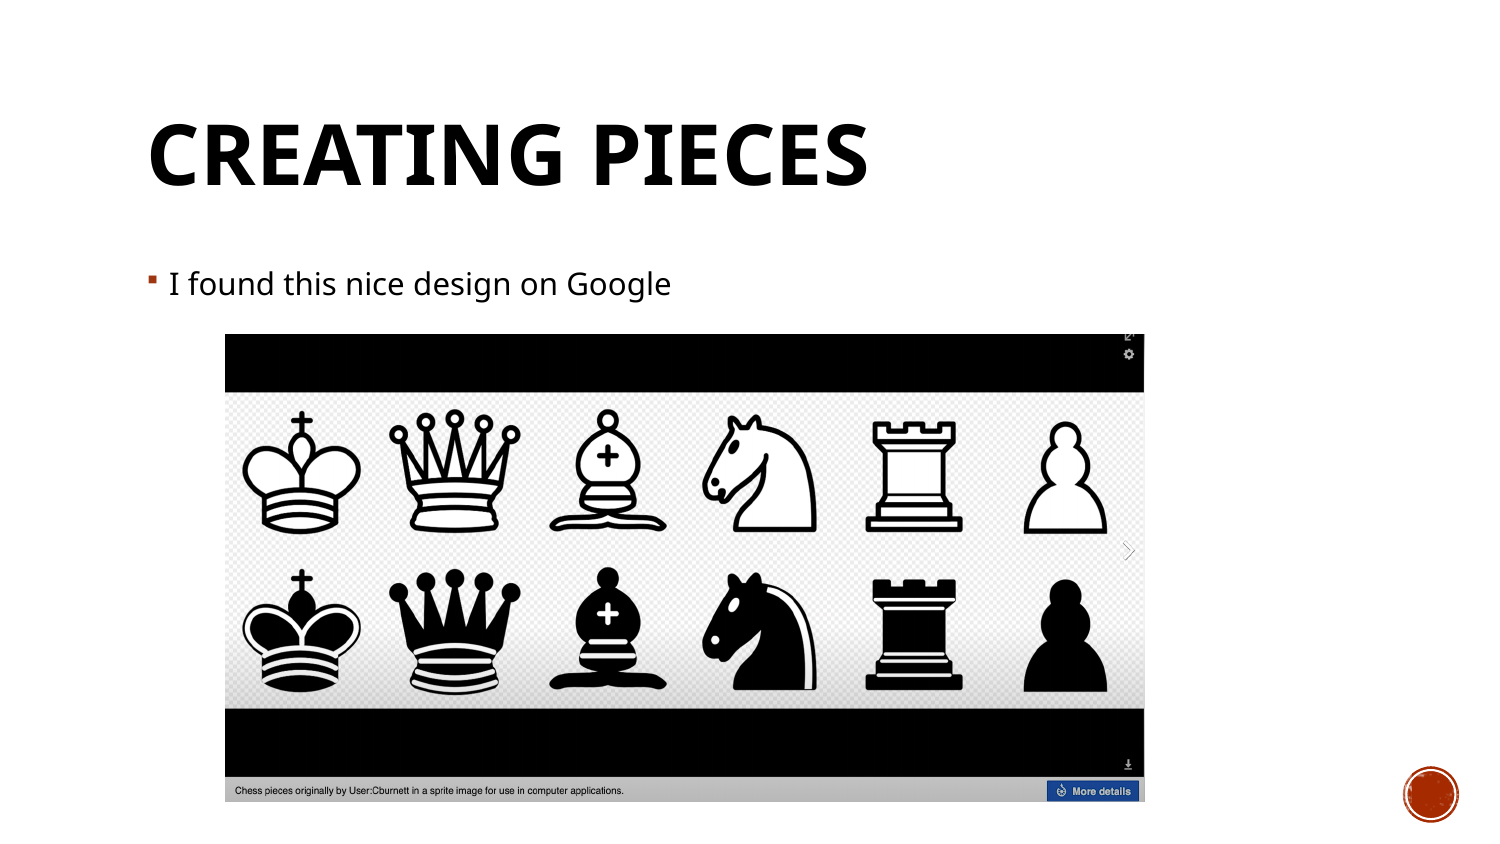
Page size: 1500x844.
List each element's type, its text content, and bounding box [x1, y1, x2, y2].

picture [225, 334, 1145, 802]
list I found this nice design on Google [131, 261, 1370, 760]
title Creating Pieces [131, 59, 1370, 258]
